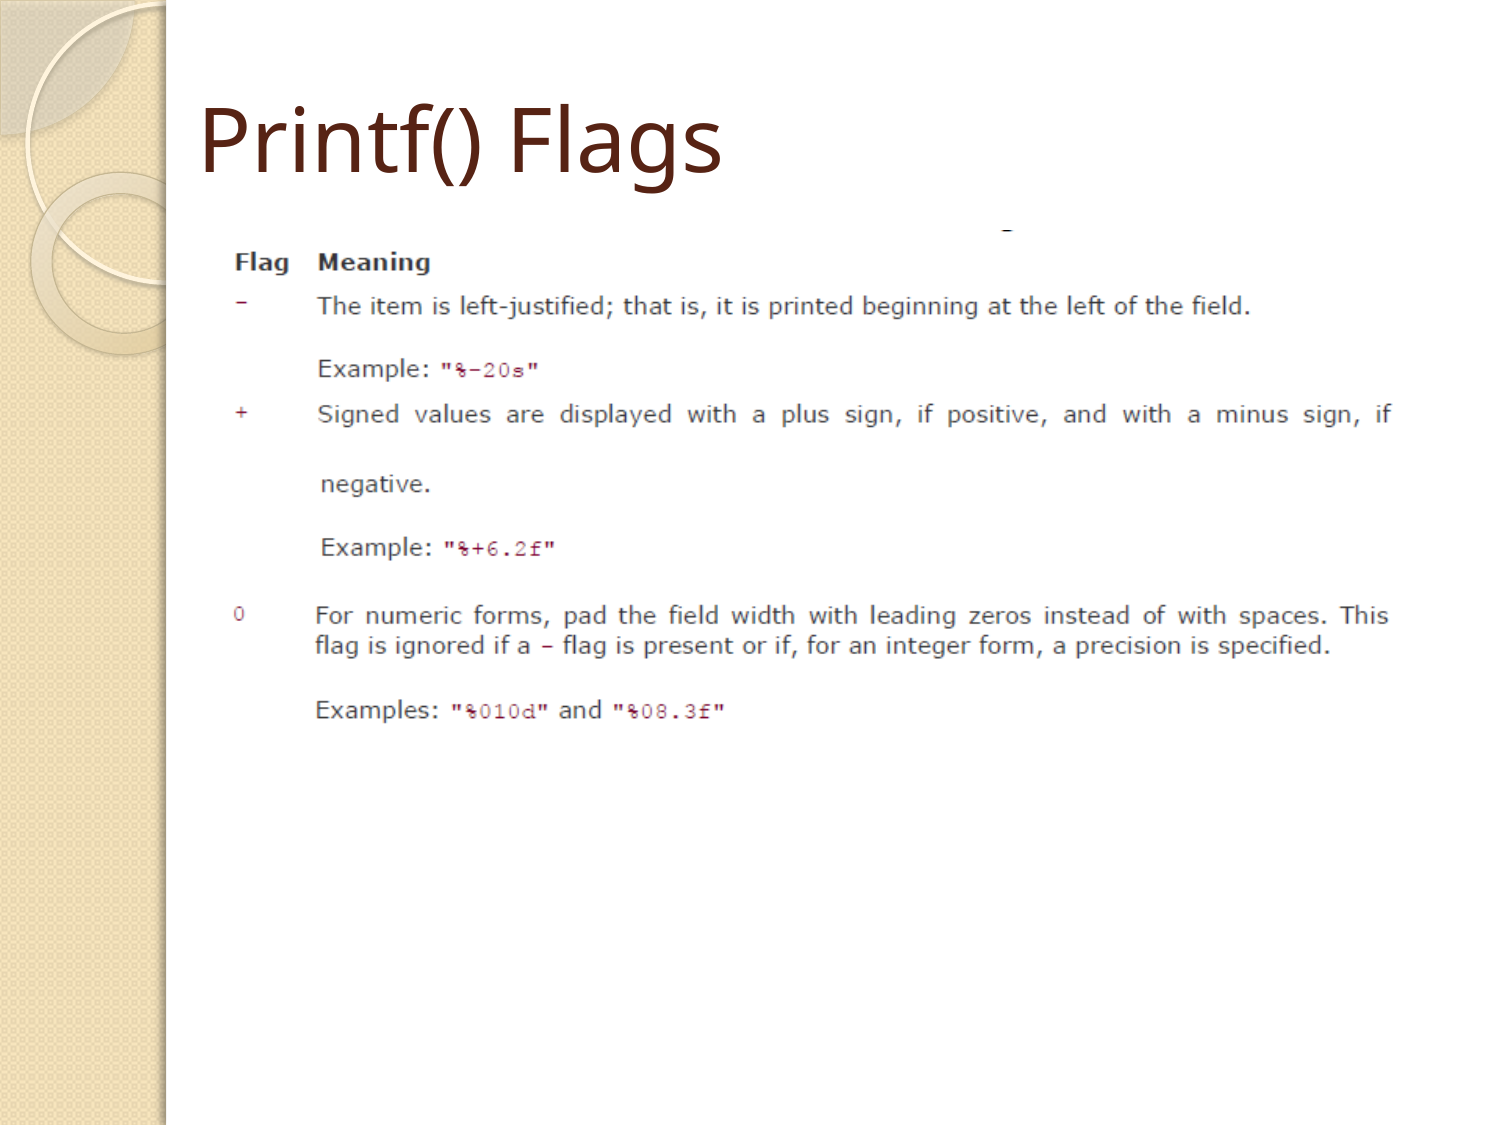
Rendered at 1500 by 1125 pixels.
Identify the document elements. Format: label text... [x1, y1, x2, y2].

picture [200, 591, 1408, 747]
picture [206, 229, 1422, 440]
title Printf() Flags [183, 42, 1477, 231]
picture [170, 467, 1408, 564]
